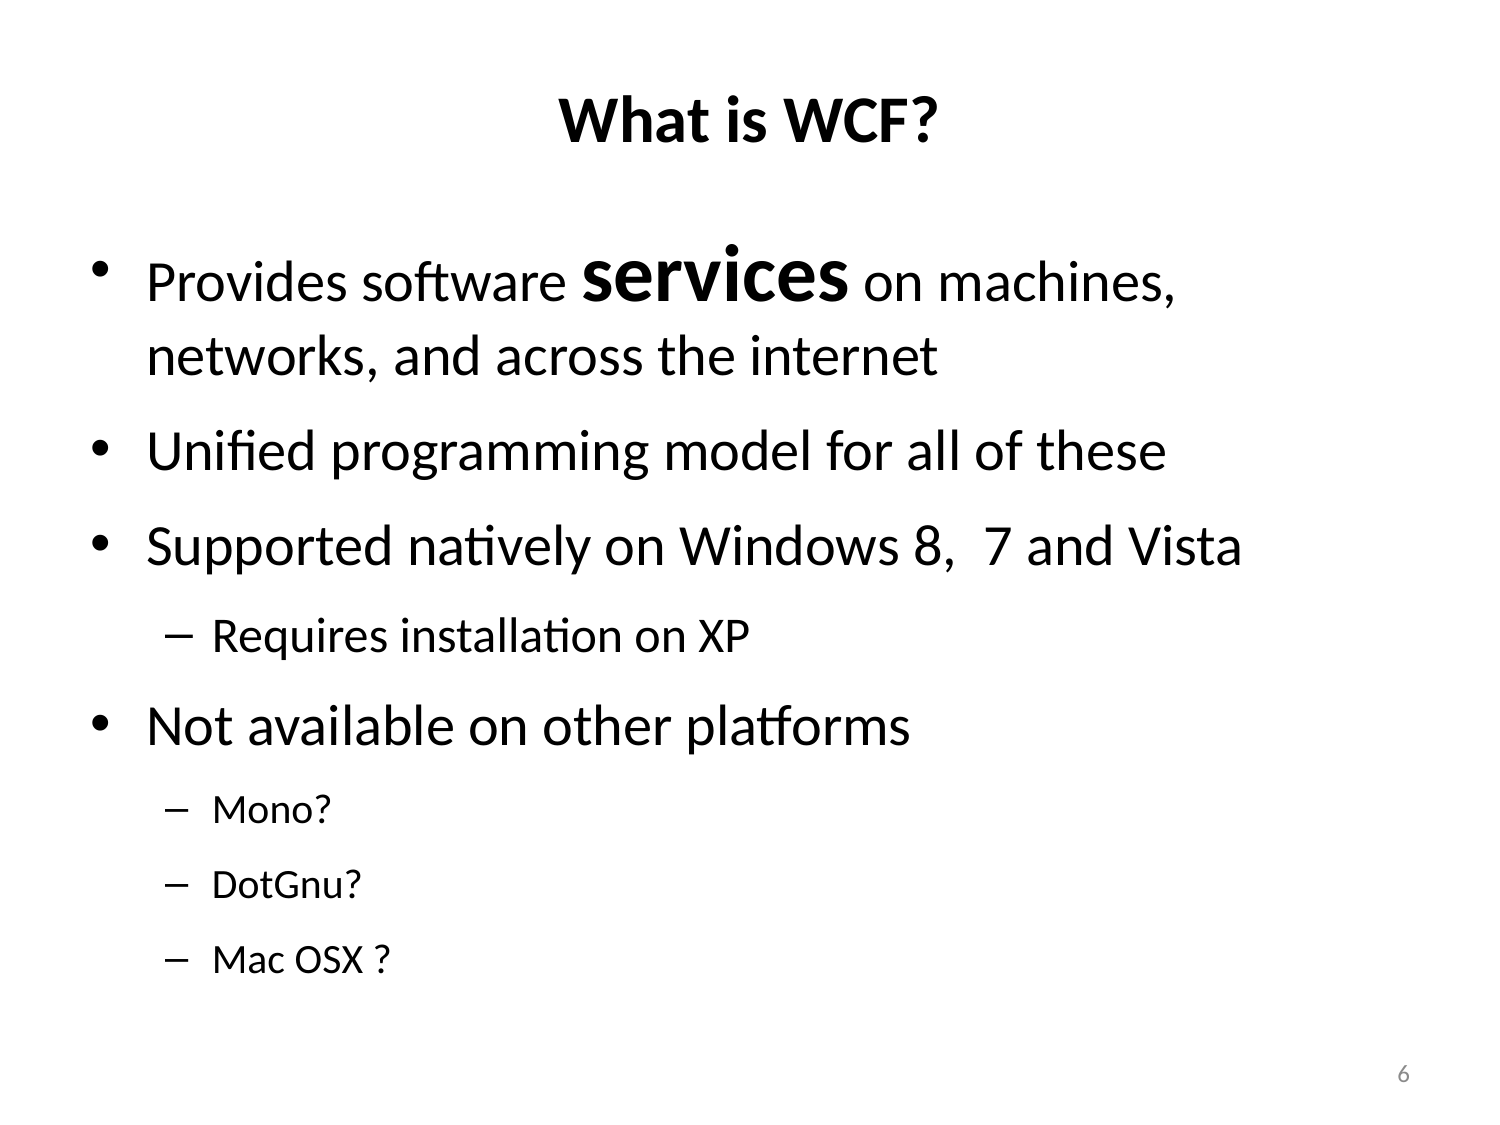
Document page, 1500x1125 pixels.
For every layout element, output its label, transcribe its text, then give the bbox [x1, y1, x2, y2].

list Provides software services on machines, networks, and across the internet Unified programming model for all of these Supported natively on Windows 8, 7 and Vista Requires installation on XP Not available on other platforms Mono? DotGnu? Mac OSX ? [75, 212, 1425, 1005]
title What is WCF? [75, 45, 1425, 188]
slide_number 6 [1074, 1042, 1425, 1103]
